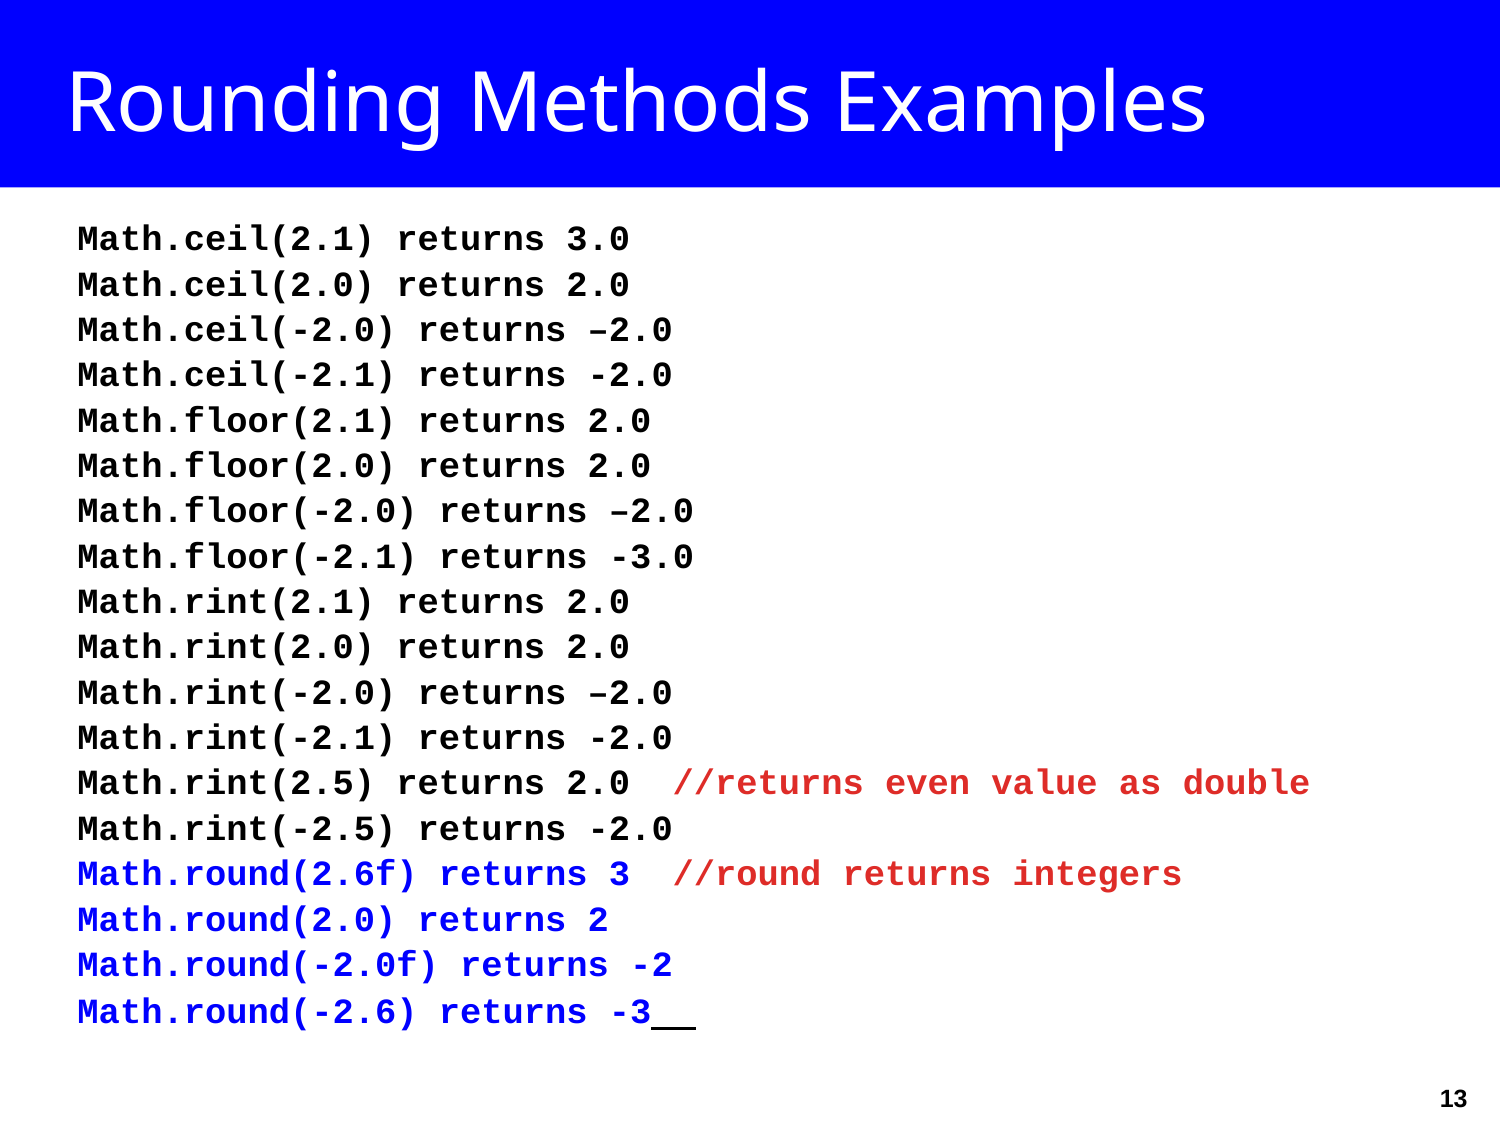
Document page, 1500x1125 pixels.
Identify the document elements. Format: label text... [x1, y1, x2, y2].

list Math.ceil(2.1) returns 3.0 Math.ceil(2.0) returns 2.0 Math.ceil(-2.0) returns –2.0 Math.ceil(-2.1) returns -2.0 Math.floor(2.1) returns 2.0 Math.floor(2.0) returns 2.0 Math.floor(-2.0) returns –2.0 Math.floor(-2.1) returns -3.0 Math.rint(2.1) returns 2.0 Math.rint(2.0) returns 2.0 Math.rint(-2.0) returns –2.0 Math.rint(-2.1) returns -2.0 Math.rint(2.5) returns 2.0 //returns even value as double Math.rint(-2.5) returns -2.0 Math.round(2.6f) returns 3 //round returns integers Math.round(2.0) returns 2 Math.round(-2.0f) returns -2 Math.round(-2.6) returns -3 [62, 212, 1388, 1075]
title Rounding Methods Examples [50, 37, 1325, 160]
